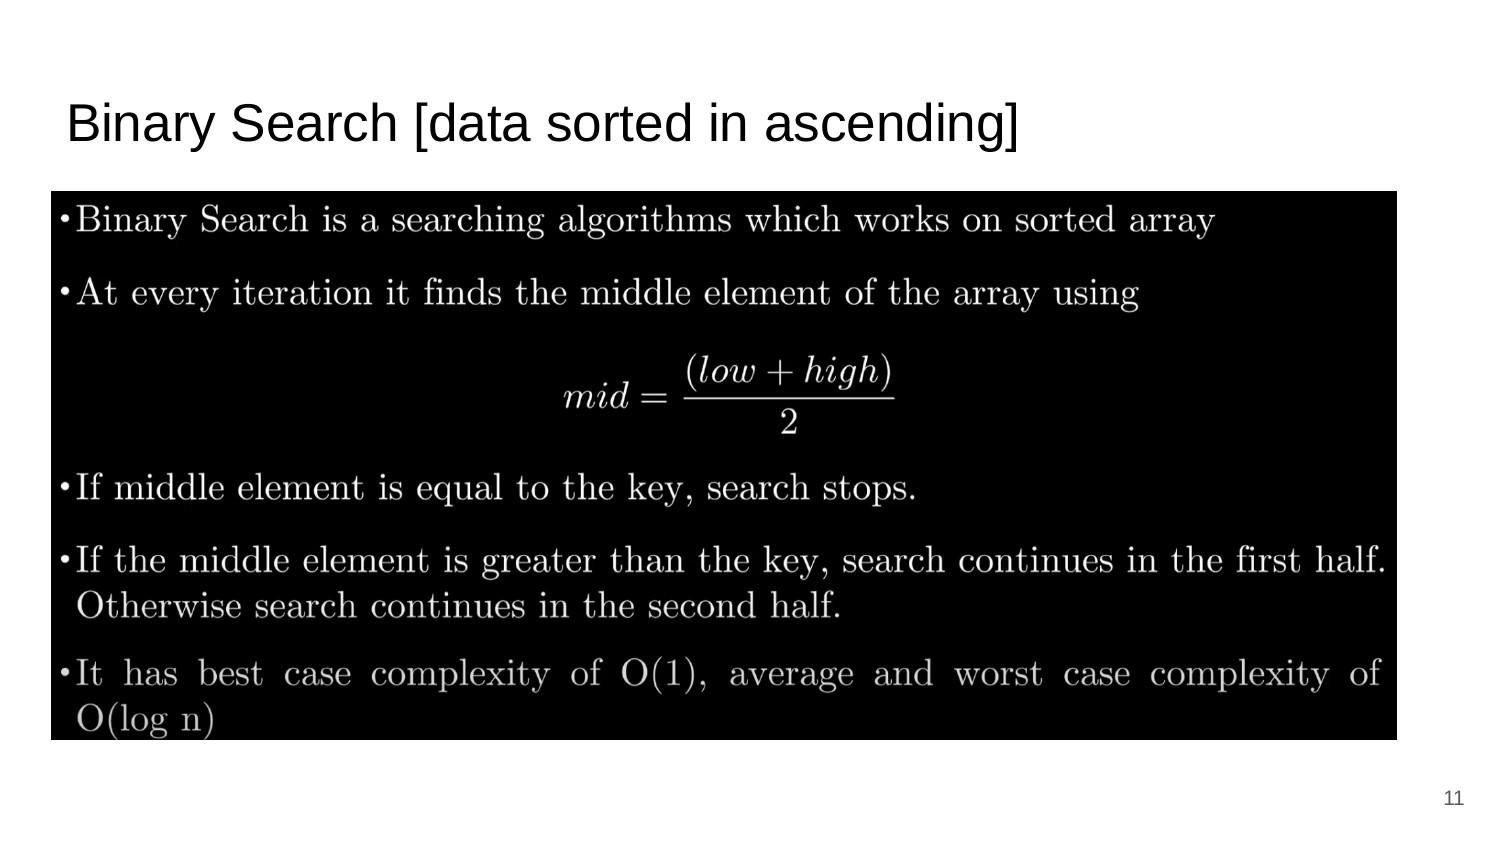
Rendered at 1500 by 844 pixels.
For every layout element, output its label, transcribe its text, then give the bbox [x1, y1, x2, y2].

title Binary Search [data sorted in ascending] [51, 72, 1449, 167]
picture [50, 191, 1398, 741]
slide_number ‹#› [1389, 764, 1480, 830]
